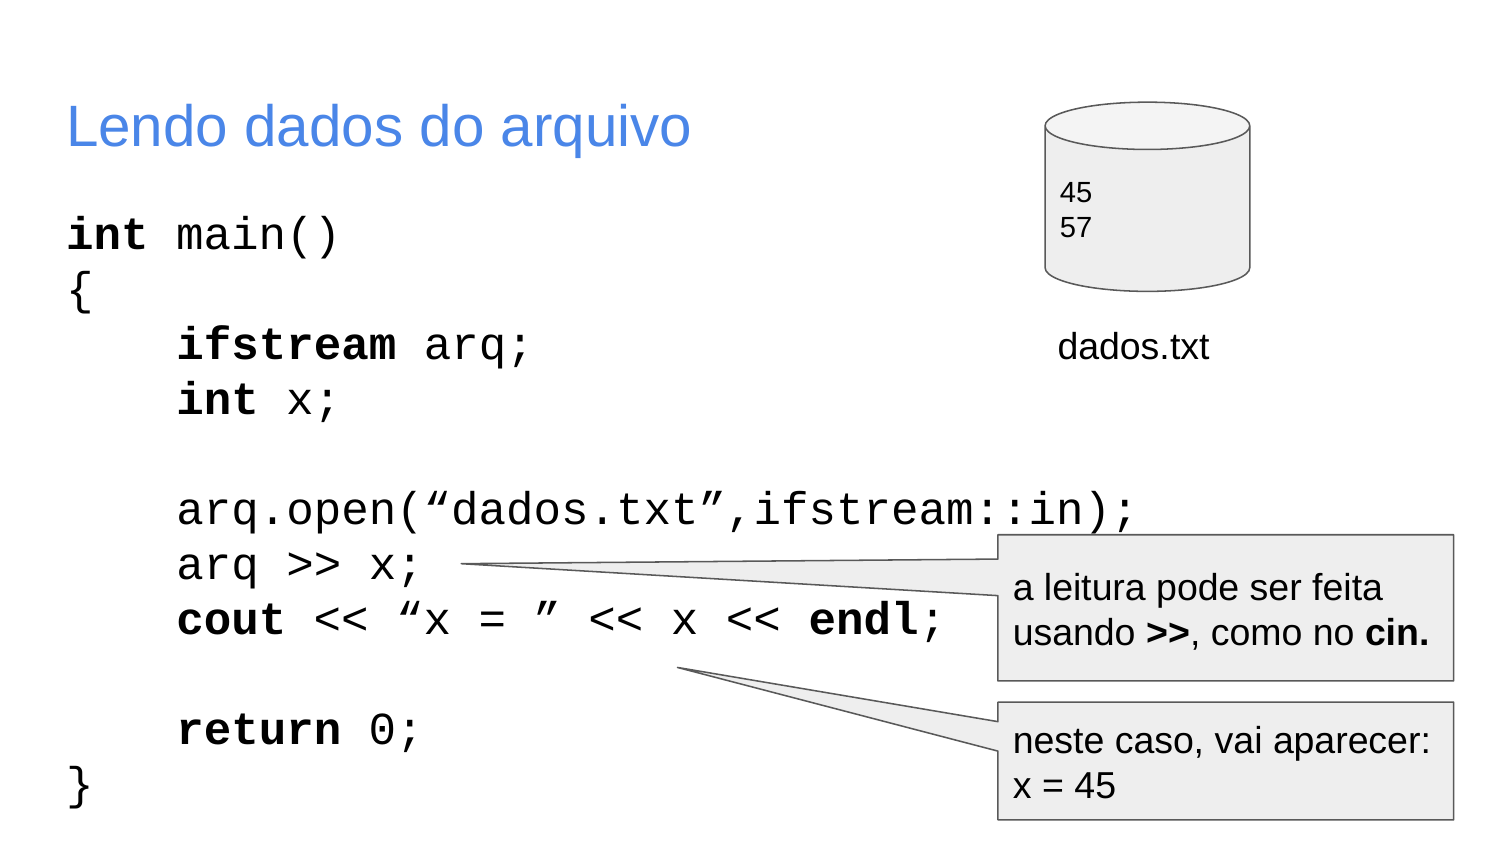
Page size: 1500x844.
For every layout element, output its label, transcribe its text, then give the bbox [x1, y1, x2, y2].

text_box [1042, 101, 1251, 379]
title Lendo dados do arquivo [51, 72, 1449, 167]
text_box neste caso, vai aparecer: x = 45 [677, 667, 1454, 820]
text_box a leitura pode ser feita usando >>, como no cin. [461, 534, 1454, 681]
list int main() { ifstream arq; int x; arq.open(“dados.txt”,ifstream::in); arq >> x; cout << “x = ” << x << endl; return 0; } [51, 189, 1333, 750]
